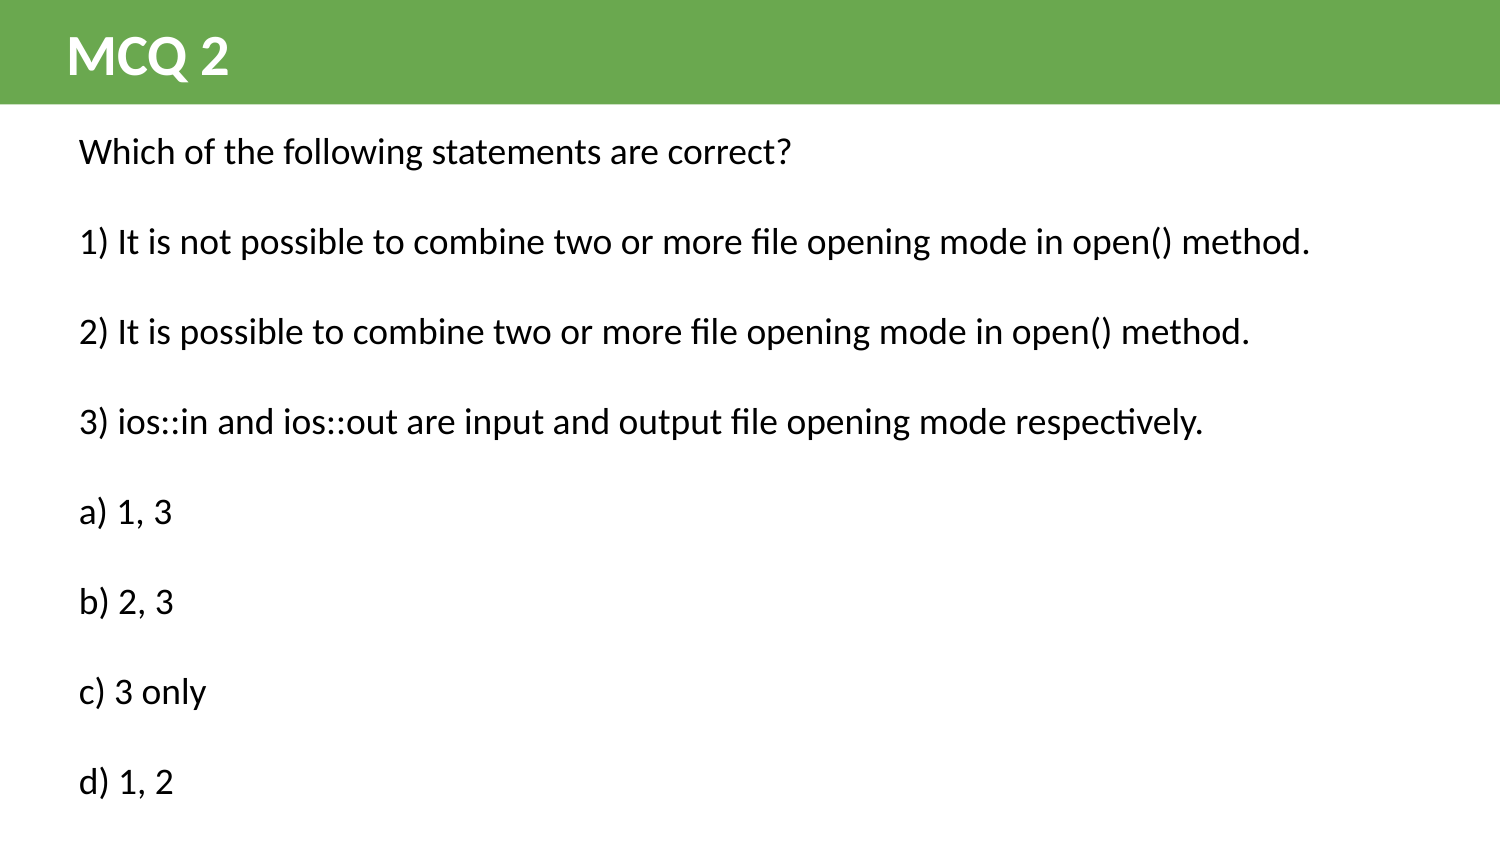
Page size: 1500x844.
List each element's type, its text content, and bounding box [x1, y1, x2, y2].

text_box Which of the following statements are correct? 1) It is not possible to combine two or more file opening mode in open() method. 2) It is possible to combine two or more file opening mode in open() method. 3) ios::in and ios::out are input and output file opening mode respectively. a) 1, 3 b) 2, 3 c) 3 only d) 1, 2 [63, 119, 1414, 813]
text_box MCQ 2 [63, 15, 1203, 80]
